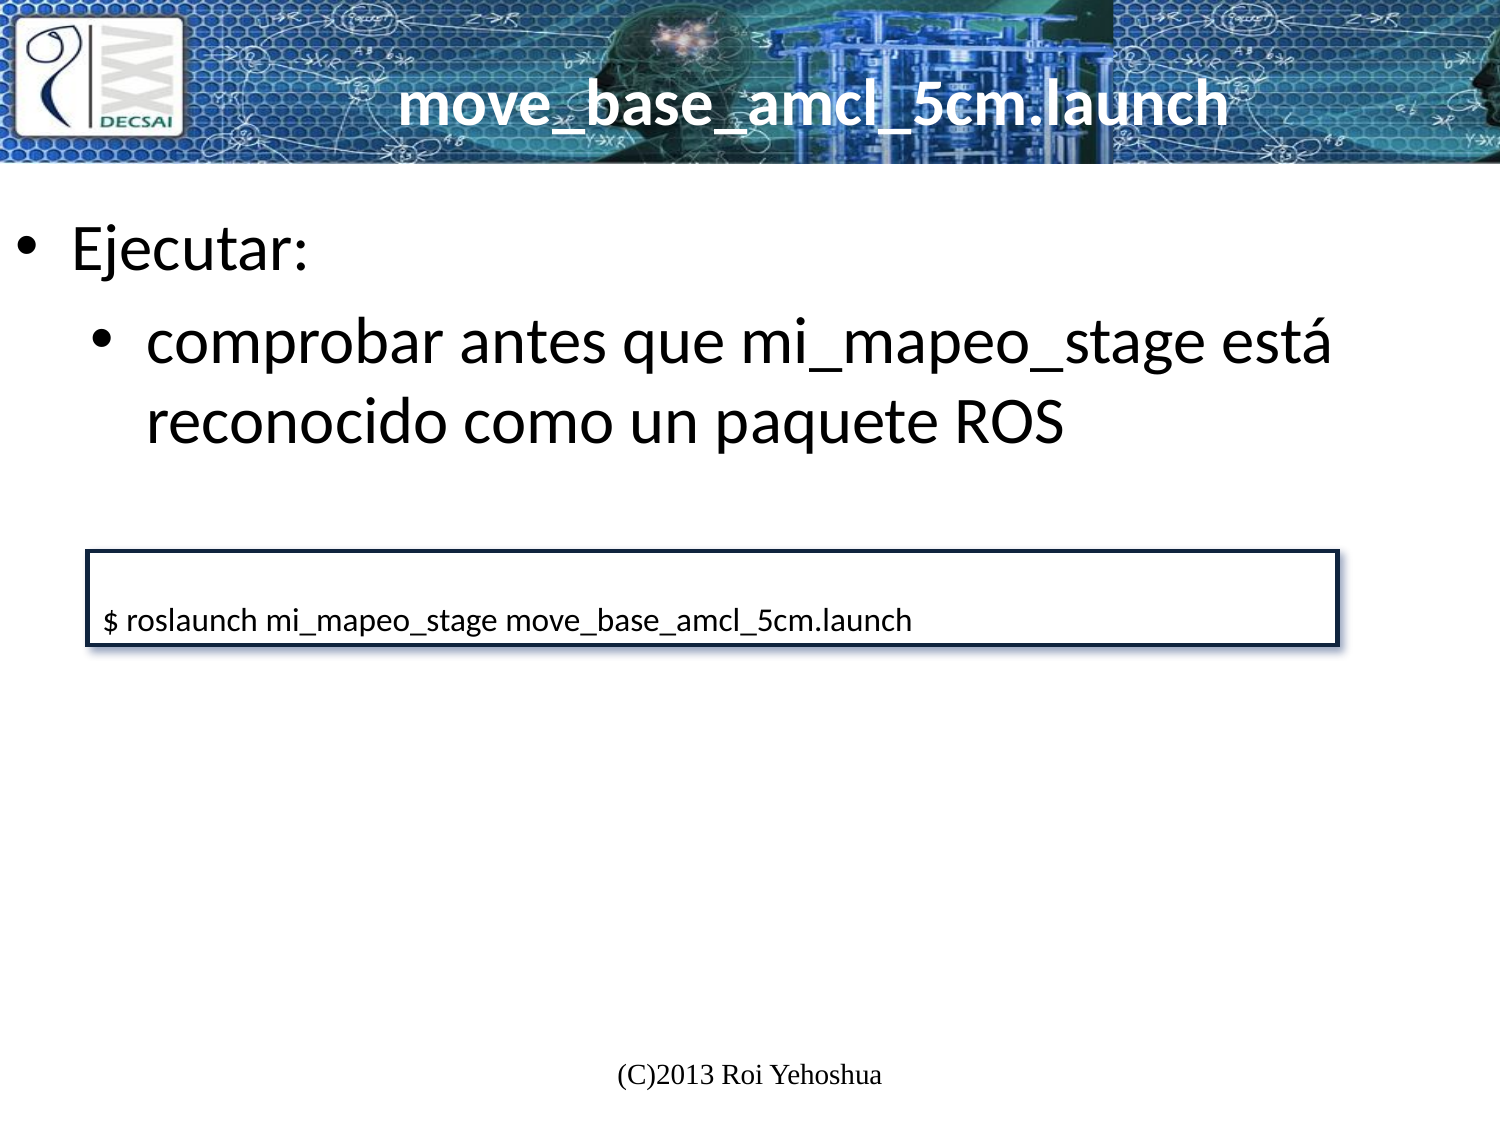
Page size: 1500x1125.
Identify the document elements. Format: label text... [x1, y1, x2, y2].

title move_base_amcl_5cm.launch [175, 45, 1454, 153]
text_box $ roslaunch mi_mapeo_stage move_base_amcl_5cm.launch [87, 550, 1338, 646]
text_box Ejecutar: comprobar antes que mi_mapeo_stage está reconocido como un paquete ROS [0, 196, 1425, 488]
list [35, 164, 1454, 1079]
footer (C)2013 Roi Yehoshua [512, 1042, 988, 1103]
picture [0, 0, 1500, 164]
